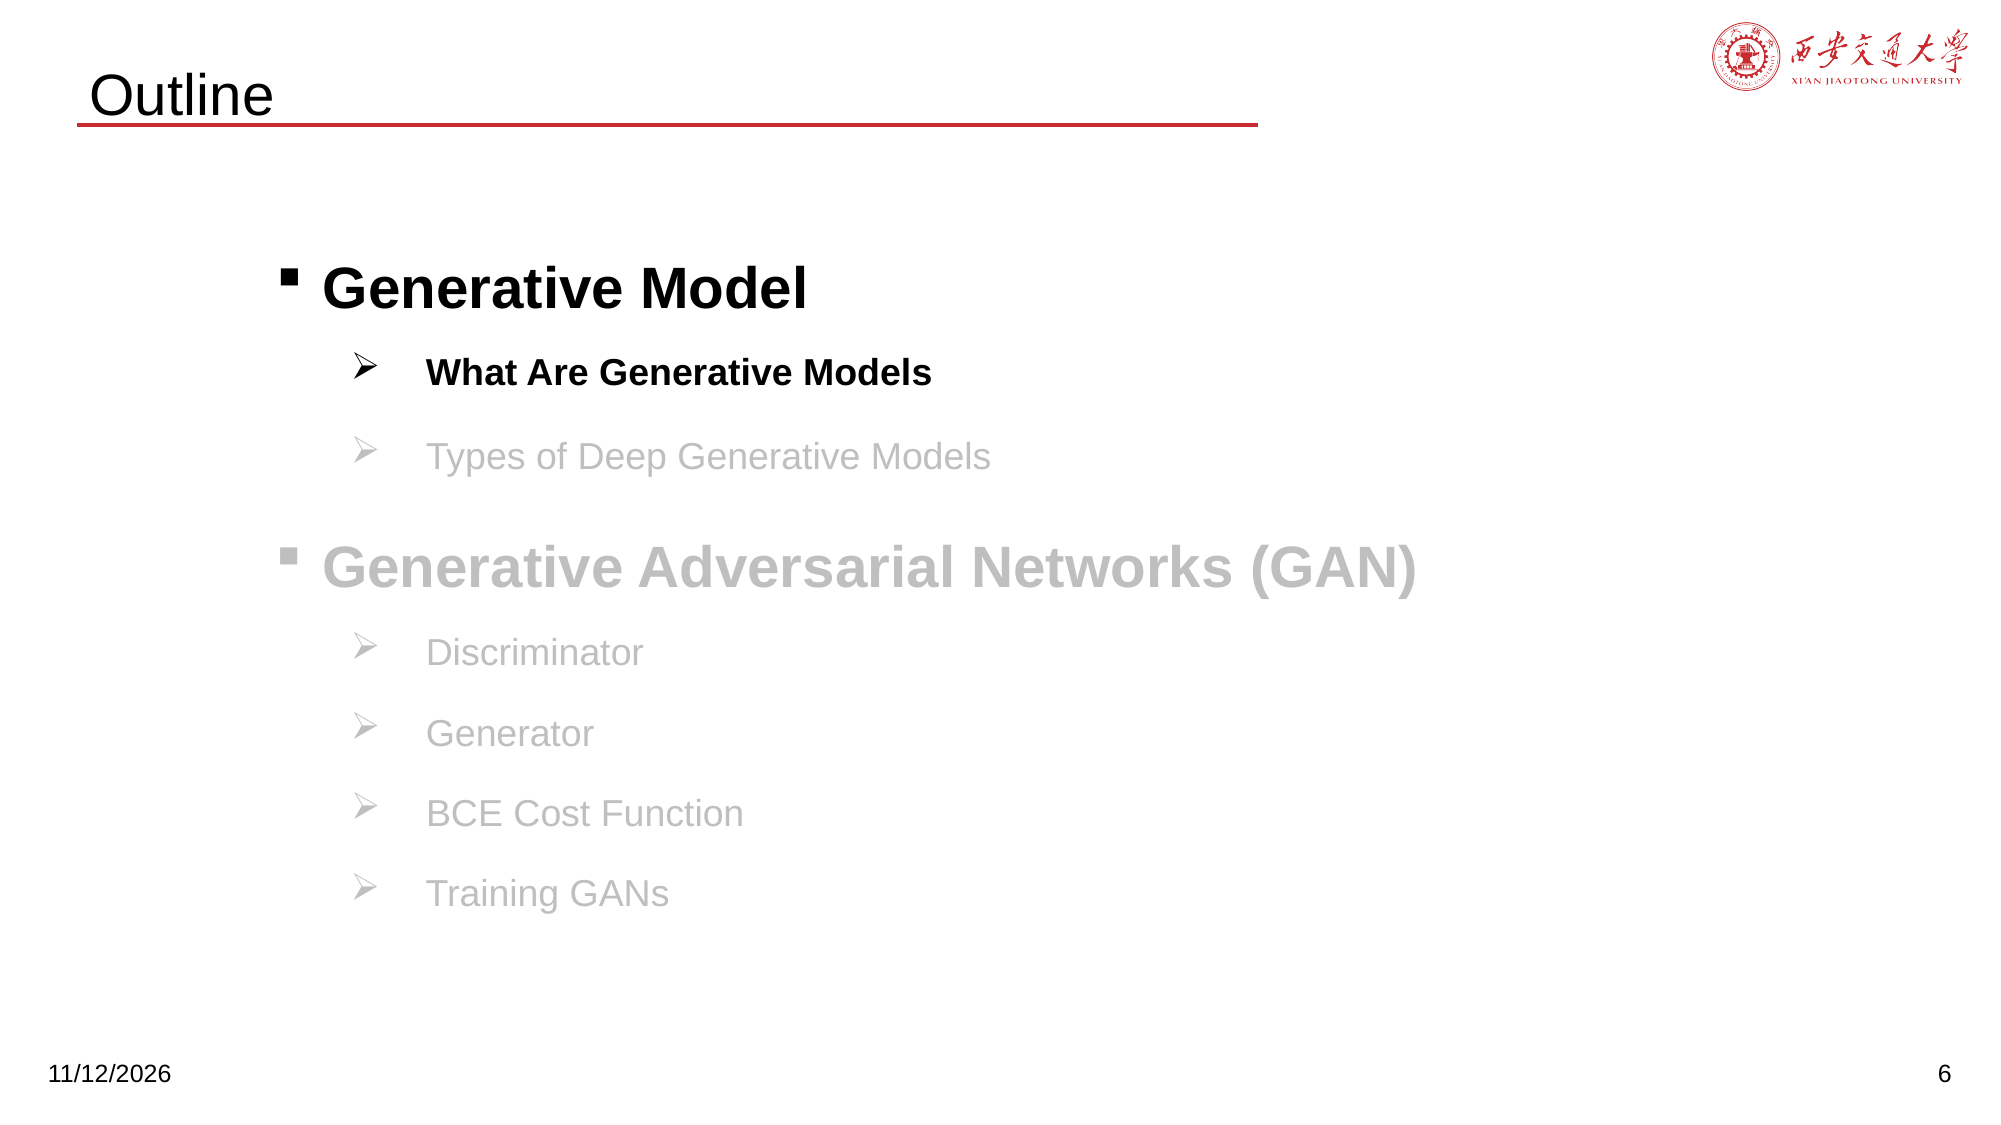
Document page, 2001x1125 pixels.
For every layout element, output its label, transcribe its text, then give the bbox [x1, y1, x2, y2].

text_box Training GANs [260, 838, 1538, 922]
text_box Discriminator [261, 598, 979, 678]
text_box Generative Adversarial Networks (GAN) [260, 486, 1543, 607]
text_box Outline [0, 14, 1282, 135]
text_box Types of Deep Generative Models [261, 402, 1543, 485]
text_box Generative Model [261, 207, 1770, 328]
text_box Generator [261, 678, 1543, 761]
text_box BCE Cost Function [261, 758, 1538, 838]
picture [1712, 22, 1968, 91]
text_box What Are Generative Models [261, 318, 1543, 401]
